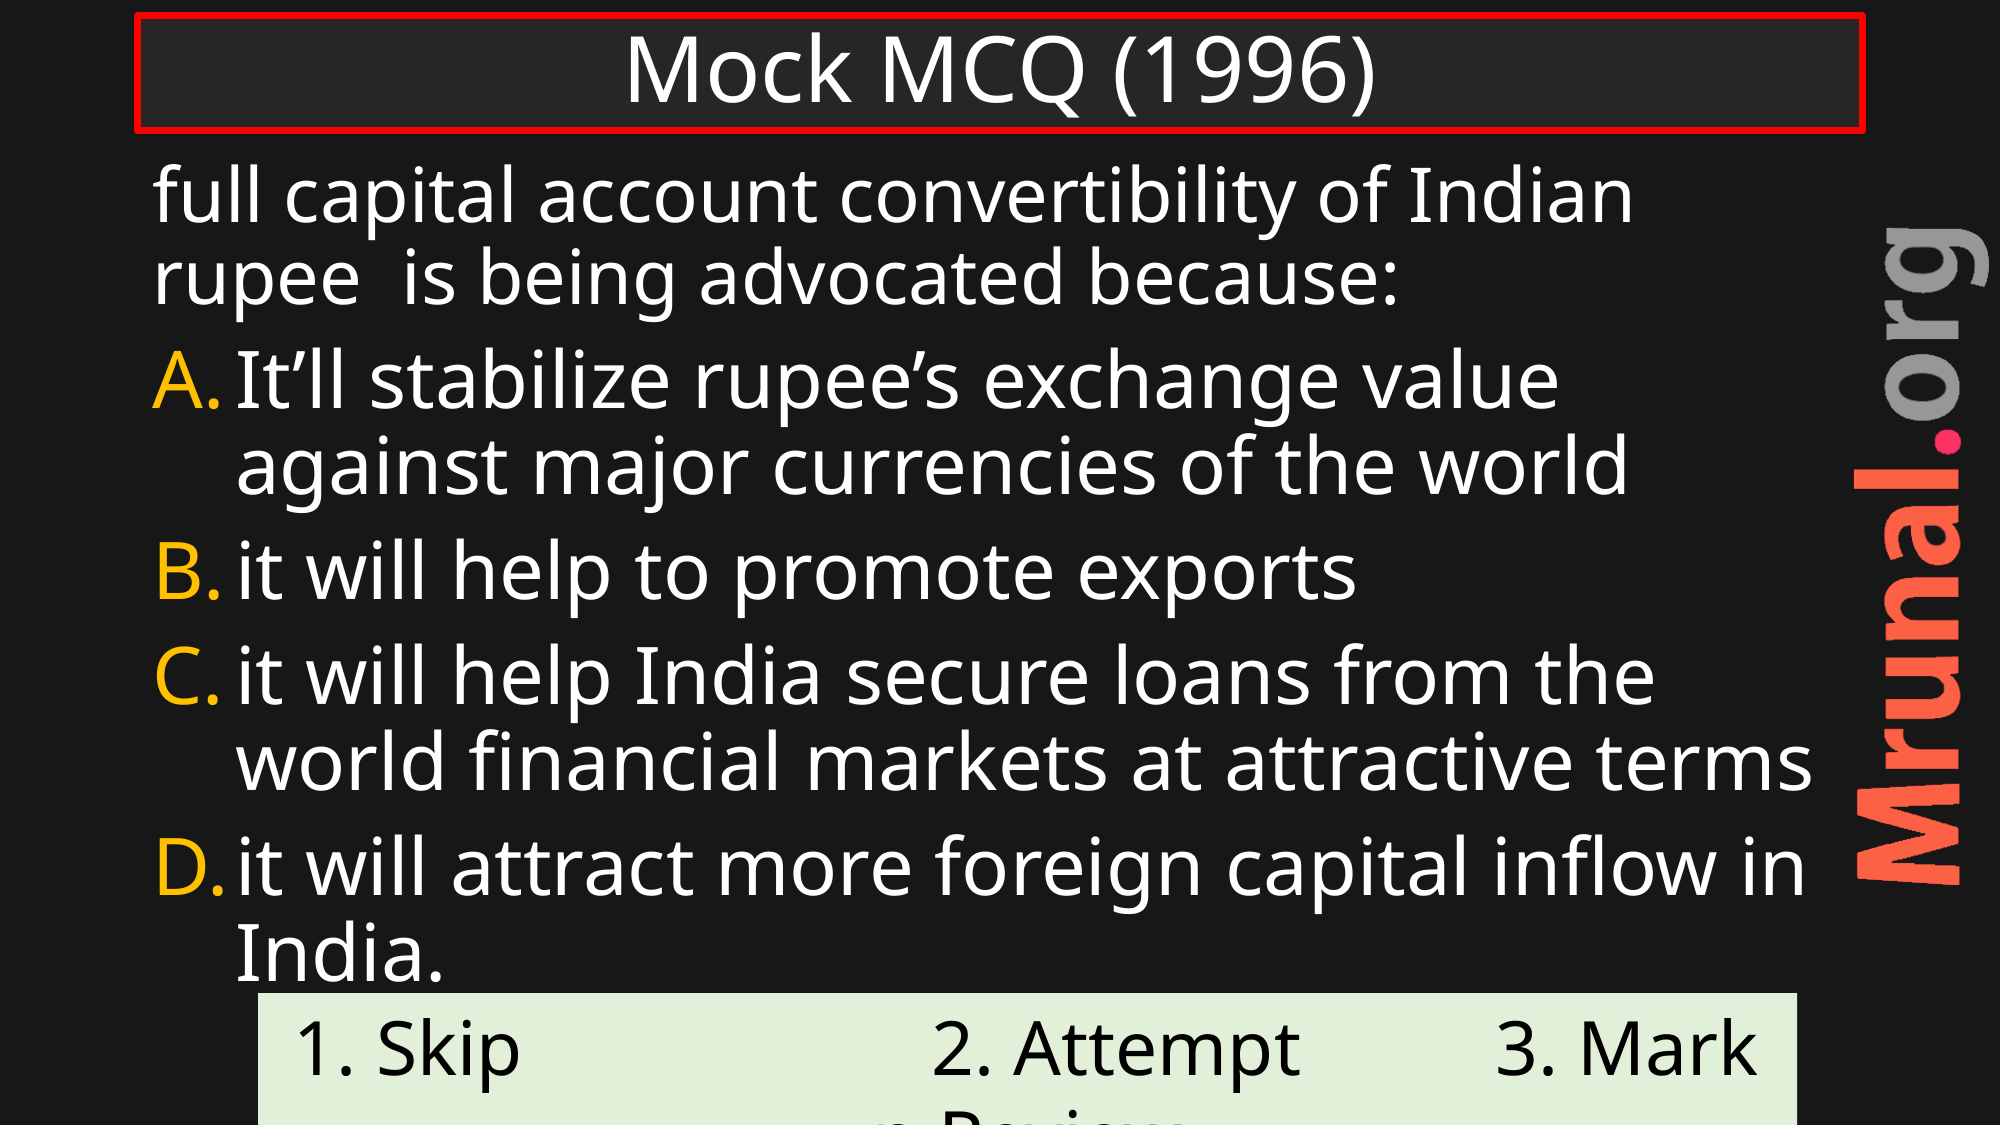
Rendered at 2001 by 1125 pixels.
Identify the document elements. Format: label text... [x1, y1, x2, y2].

title Mock MCQ (1996) [134, 12, 1866, 134]
picture [1863, 223, 2000, 894]
list full capital account convertibility of Indian rupee is being advocated because: It’ll stabilize rupee’s exchange value against major currencies of the world it will help to promote exports it will help India secure loans from the world financial markets at attractive terms it will attract more foreign capital inflow in India. [137, 149, 1863, 1014]
